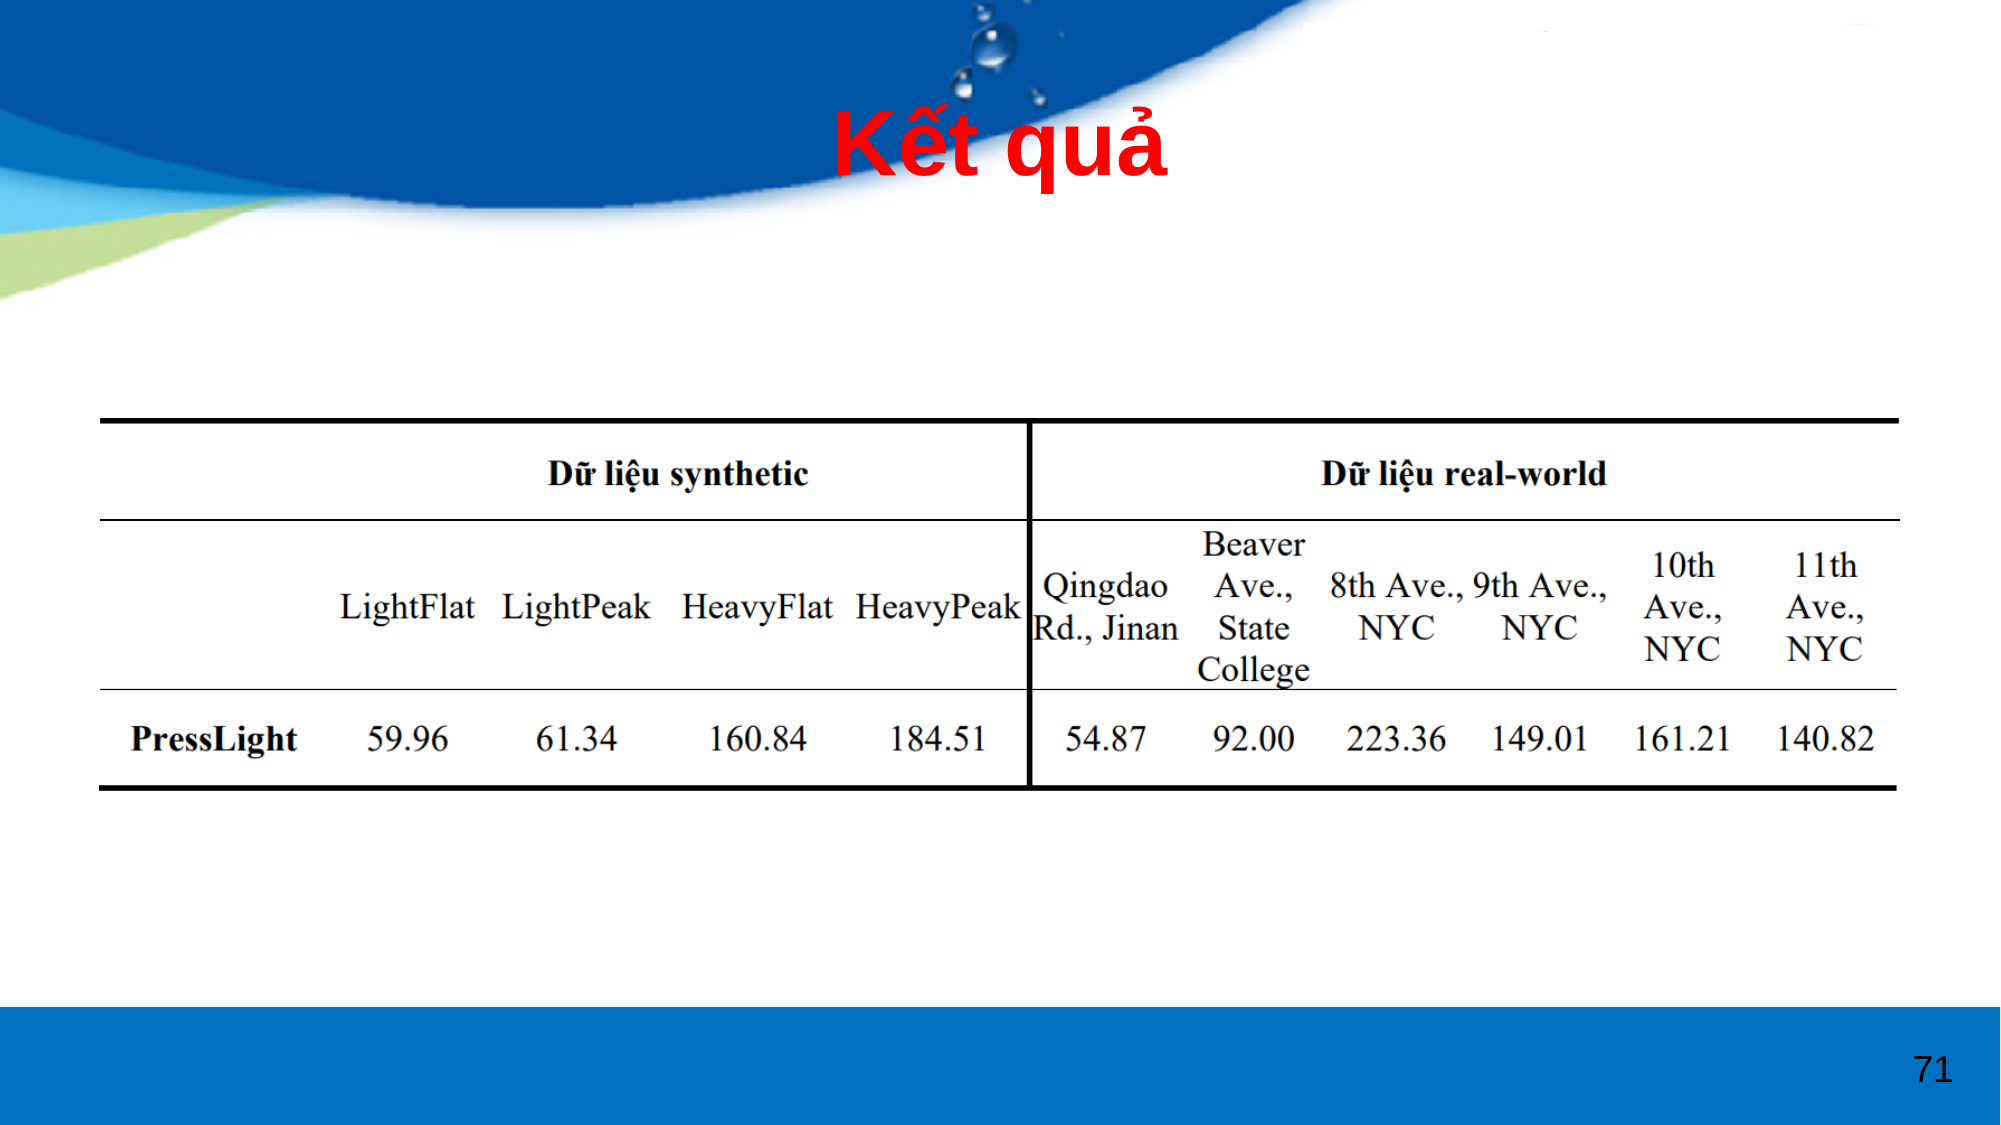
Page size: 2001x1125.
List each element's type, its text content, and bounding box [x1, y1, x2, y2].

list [99, 418, 1901, 519]
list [99, 527, 1901, 793]
picture [0, 0, 2001, 1125]
title Kết quả [99, 45, 1900, 233]
